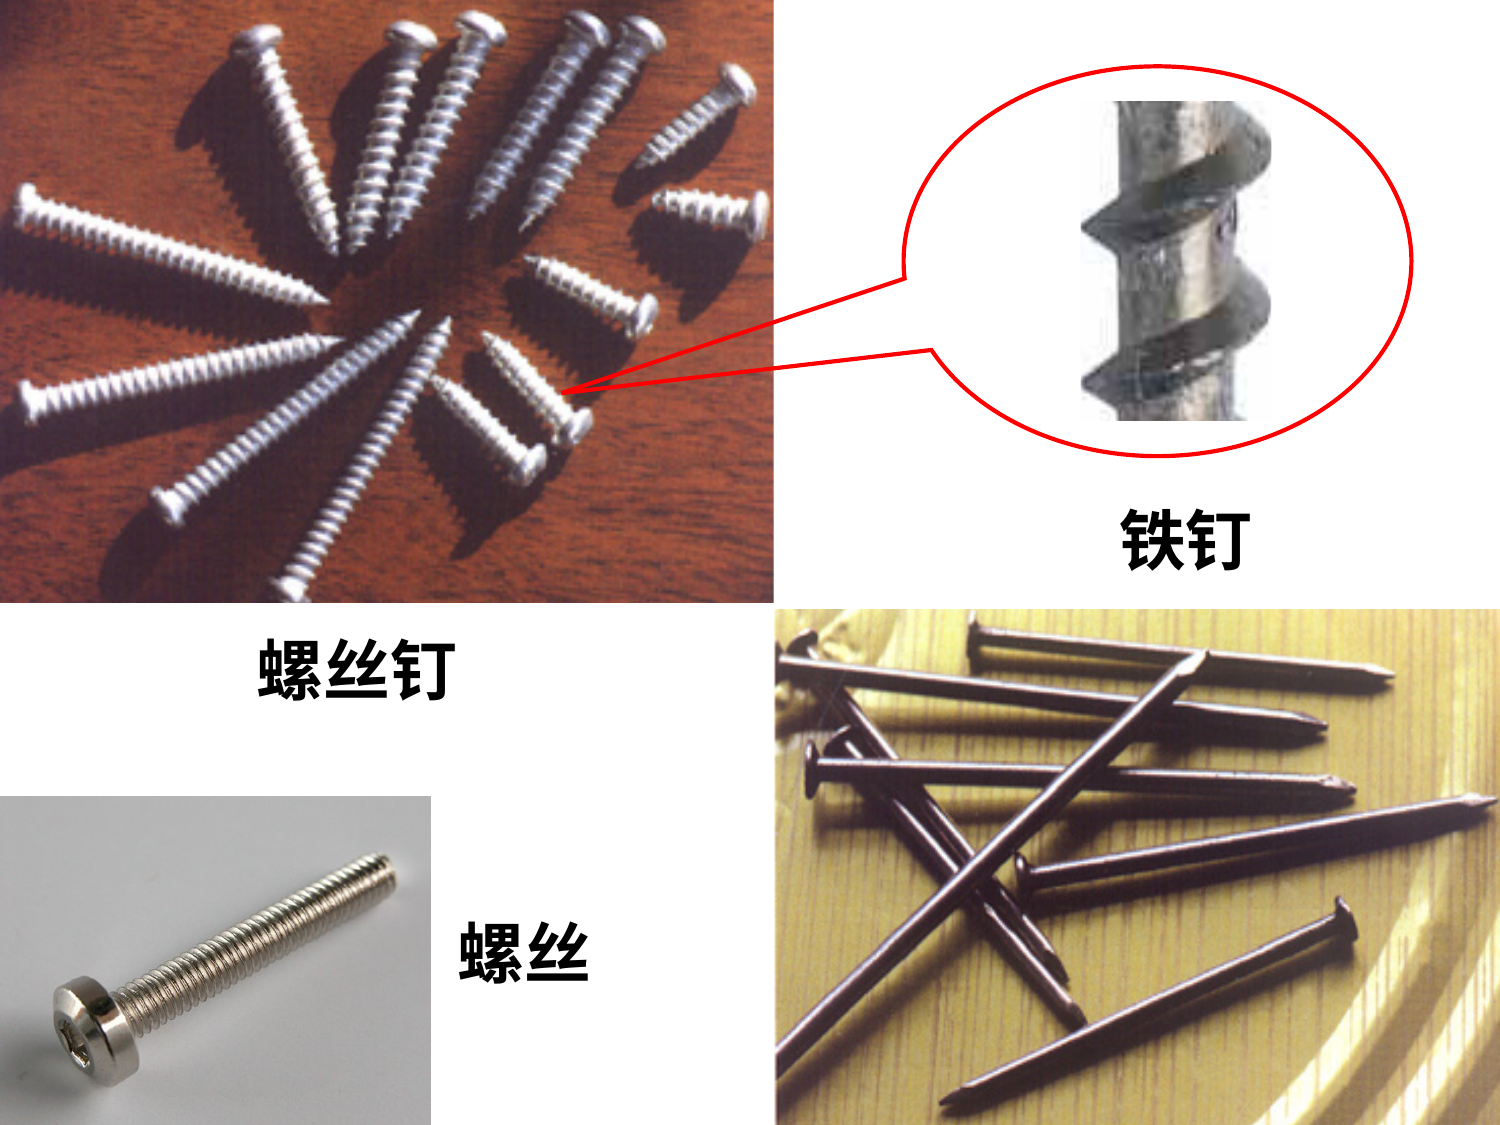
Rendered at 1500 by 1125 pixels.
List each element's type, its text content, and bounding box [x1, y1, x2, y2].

picture [773, 609, 1500, 1125]
picture [0, 0, 774, 603]
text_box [903, 66, 1412, 457]
text_box 螺丝钉 [242, 621, 561, 717]
text_box 铁钉 [1104, 491, 1388, 587]
picture [0, 796, 432, 1125]
text_box 螺丝 [442, 904, 680, 1000]
